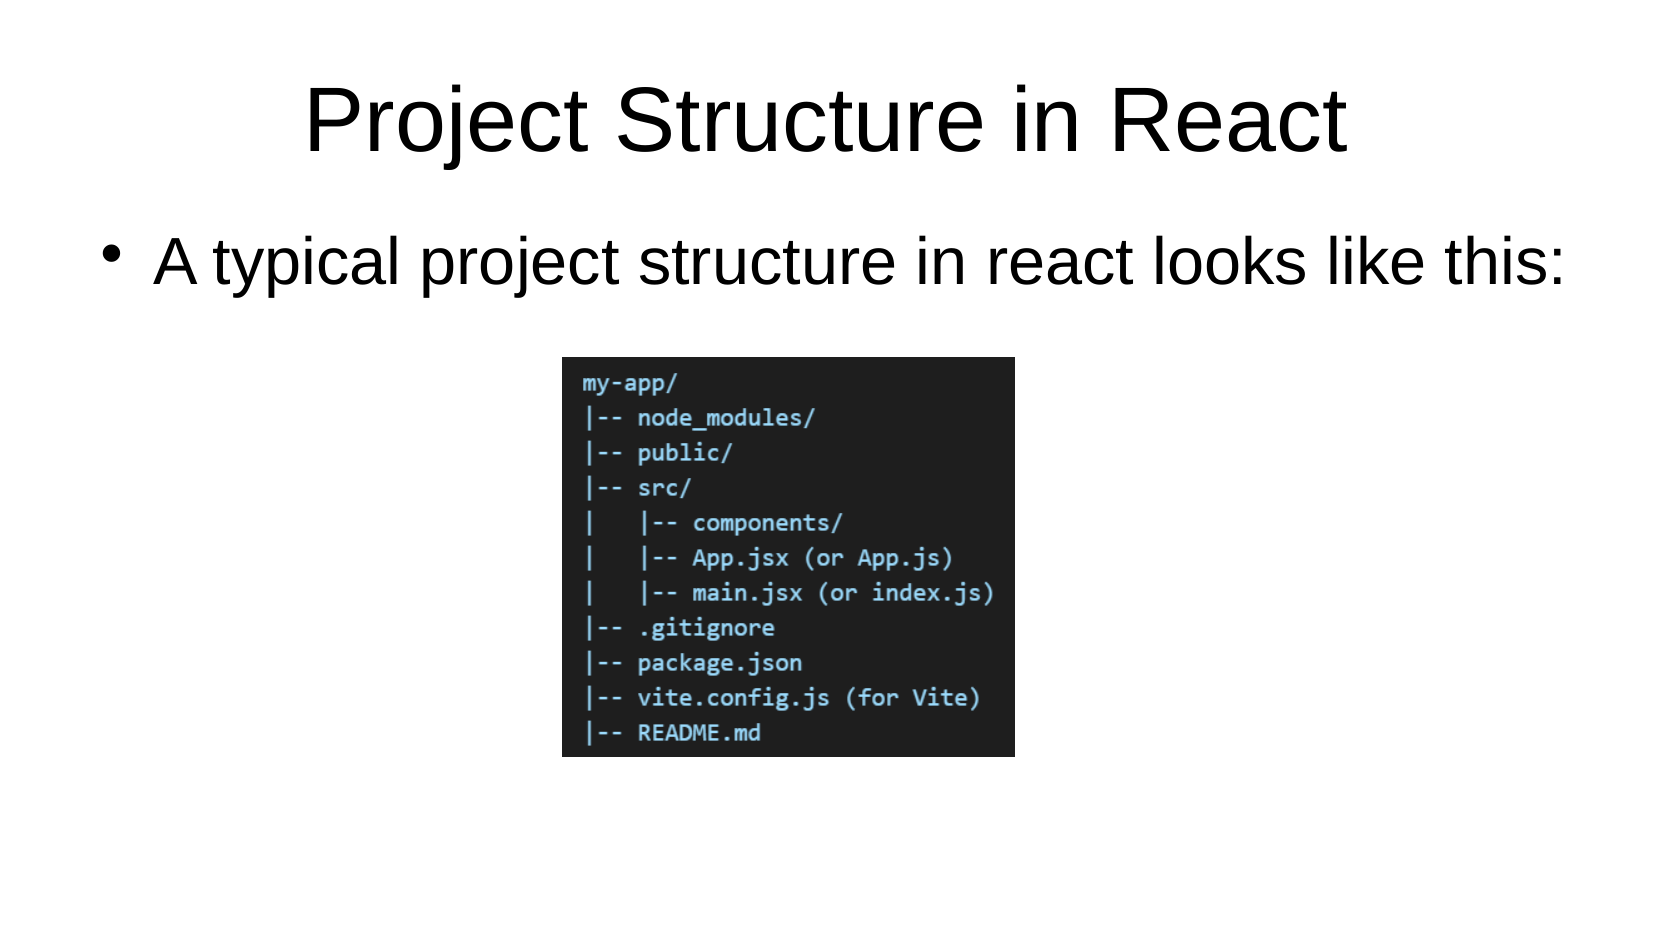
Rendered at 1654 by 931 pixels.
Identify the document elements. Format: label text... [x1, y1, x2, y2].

title Project Structure in React [82, 37, 1571, 193]
picture [562, 357, 1015, 757]
list A typical project structure in react looks like this: [82, 217, 1575, 863]
